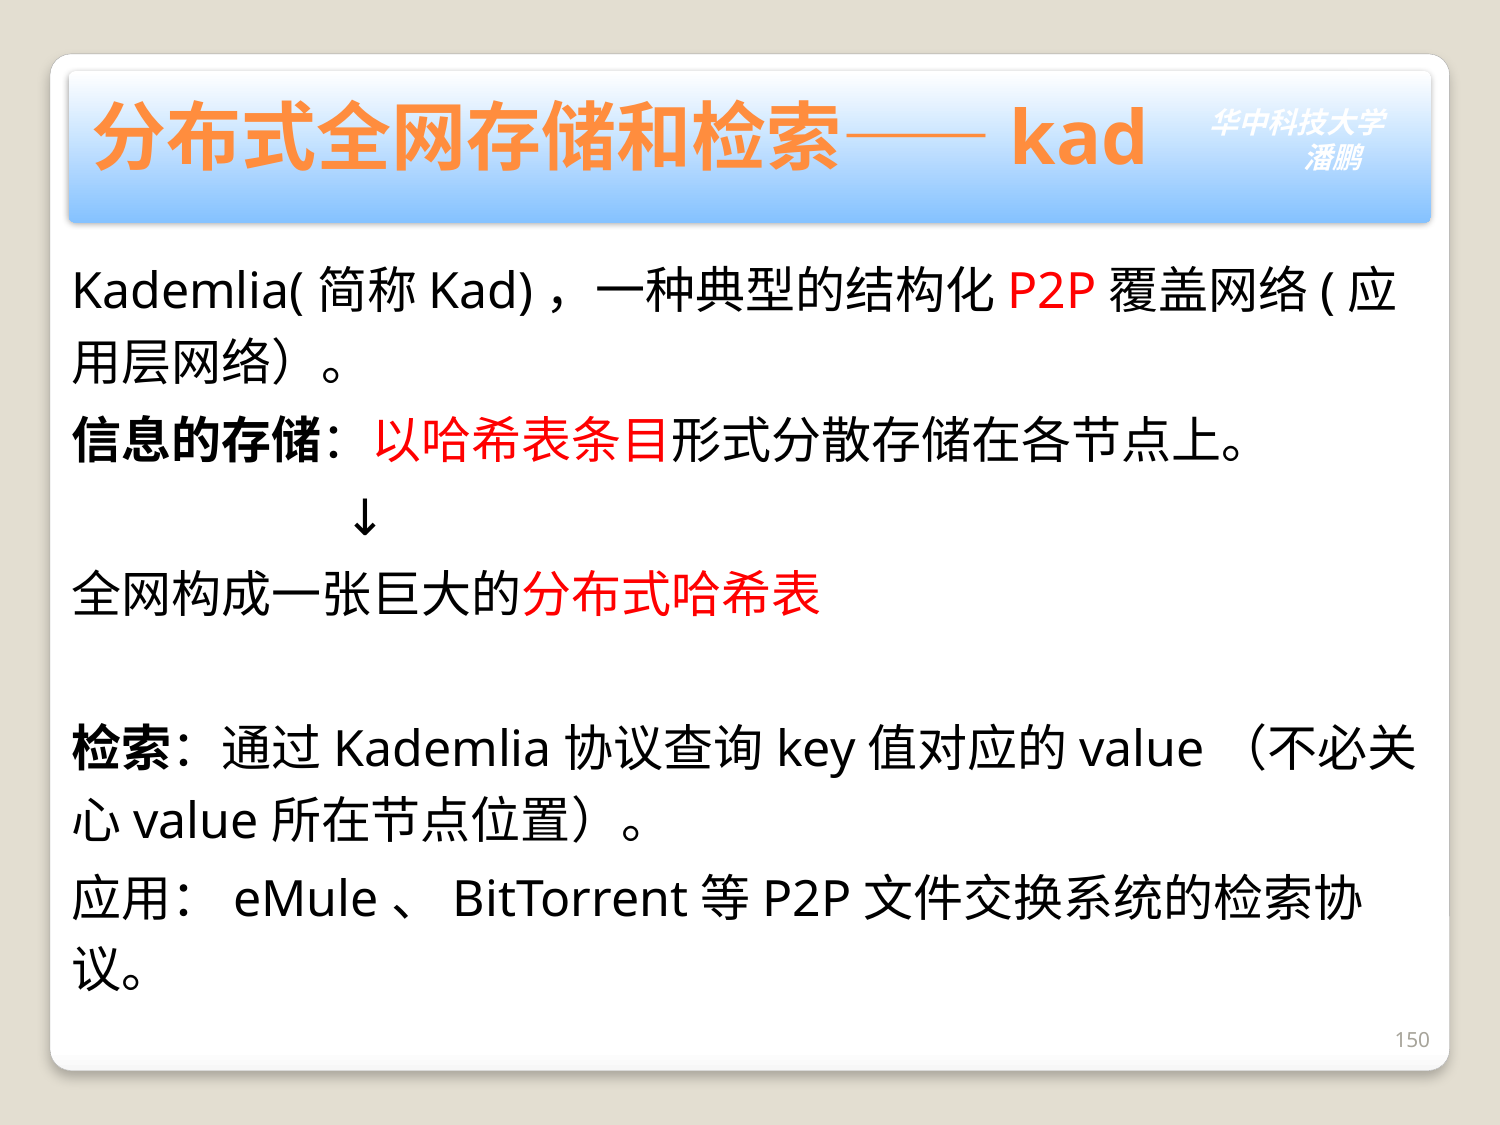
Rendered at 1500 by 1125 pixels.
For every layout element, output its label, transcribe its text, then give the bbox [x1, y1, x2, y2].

list Kademlia(简称Kad)，一种典型的结构化P2P覆盖网络(应用层网络）。 信息的存储：以哈希表条目形式分散存储在各节点上。 ↓ 全网构成一张巨大的分布式哈希表 检索：通过Kademlia协议查询key值对应的value（不必关心value所在节点位置）。 应用：eMule、BitTorrent等P2P文件交换系统的检索协议。 [41, 231, 1459, 953]
title 分布式全网存储和检索——kad [76, 78, 1420, 188]
slide_number 150 [1369, 1002, 1445, 1063]
